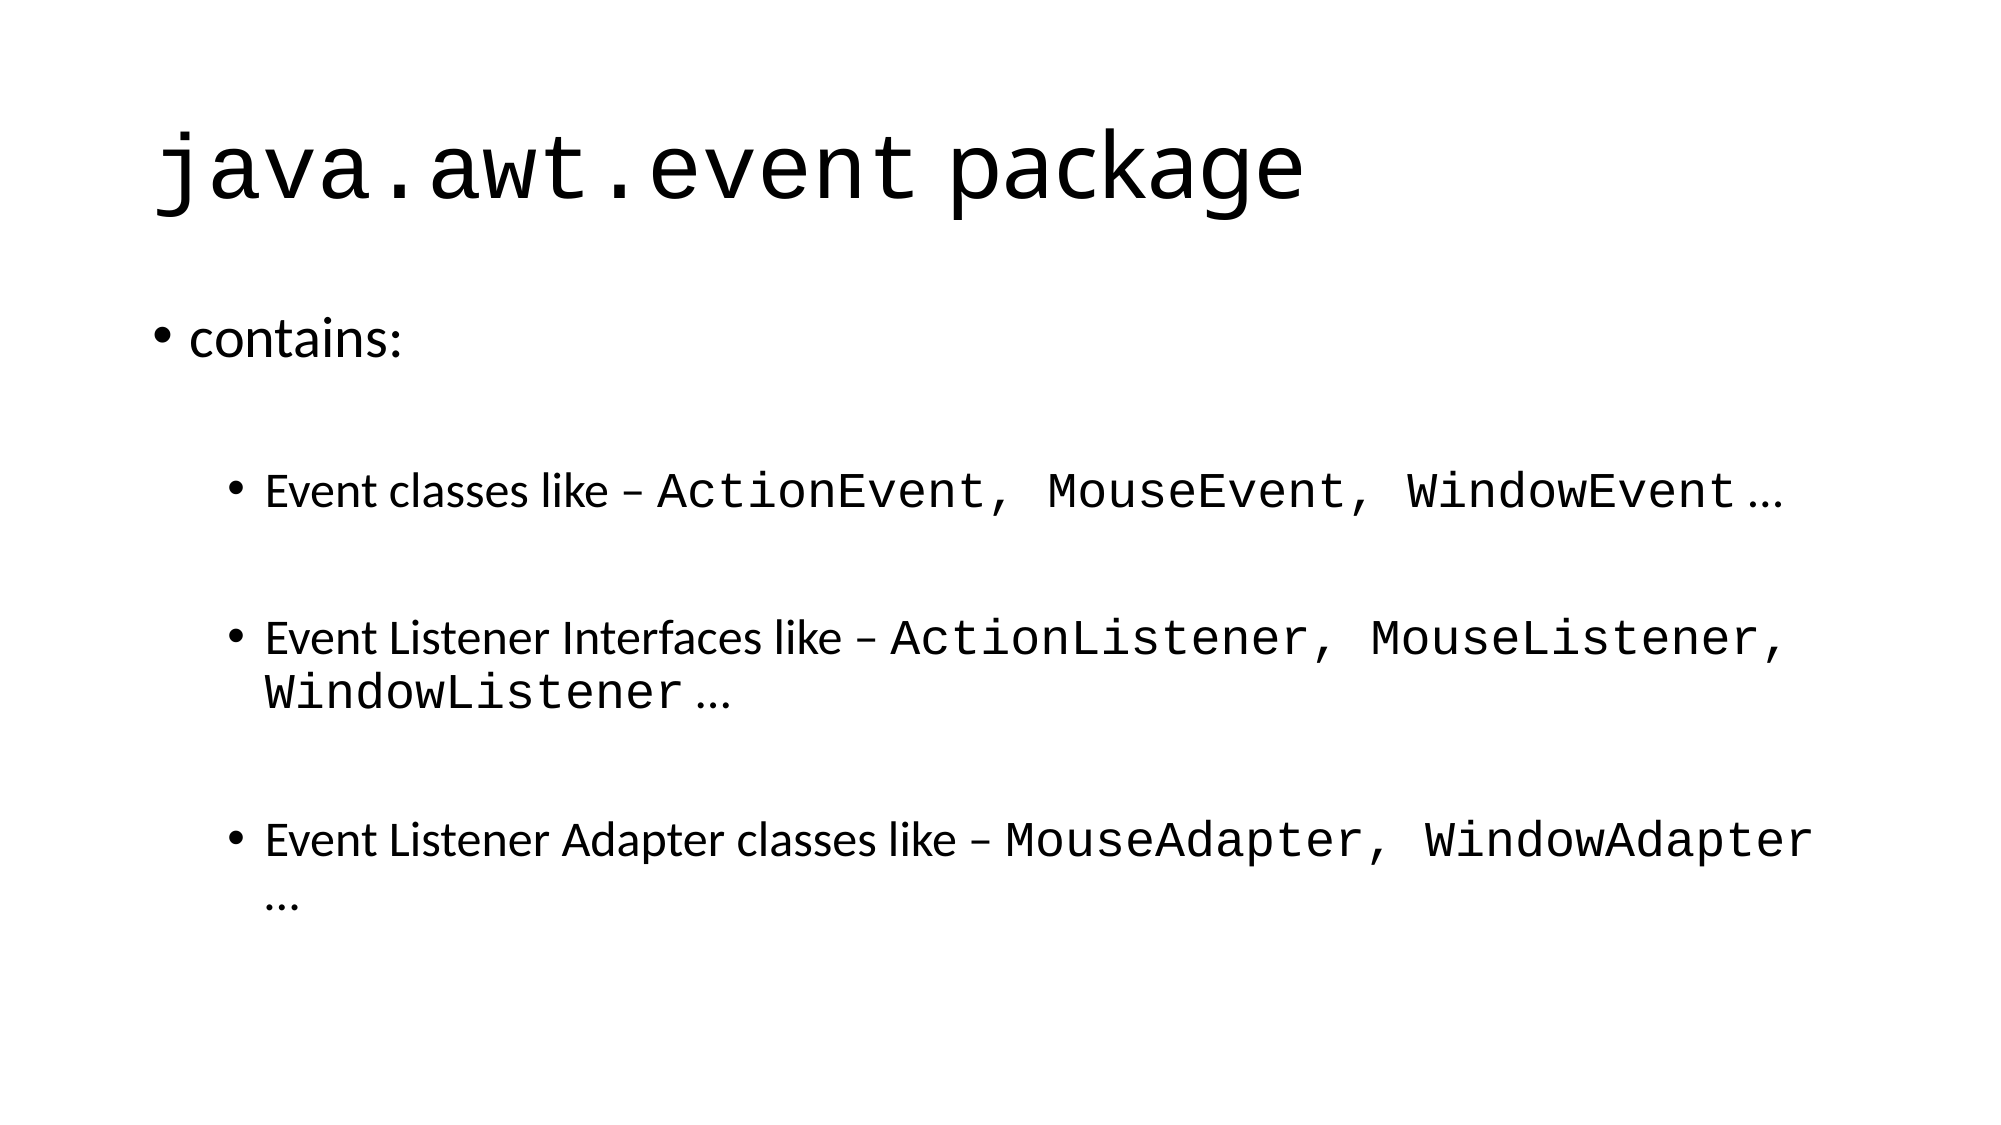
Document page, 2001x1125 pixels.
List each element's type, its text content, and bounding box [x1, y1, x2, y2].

title java.awt.event package [137, 59, 1863, 278]
list contains: Event classes like – ActionEvent, MouseEvent, WindowEvent … Event Listener Interfaces like – ActionListener, MouseListener, WindowListener … Event Listener Adapter classes like – MouseAdapter, WindowAdapter … [137, 299, 1863, 1014]
